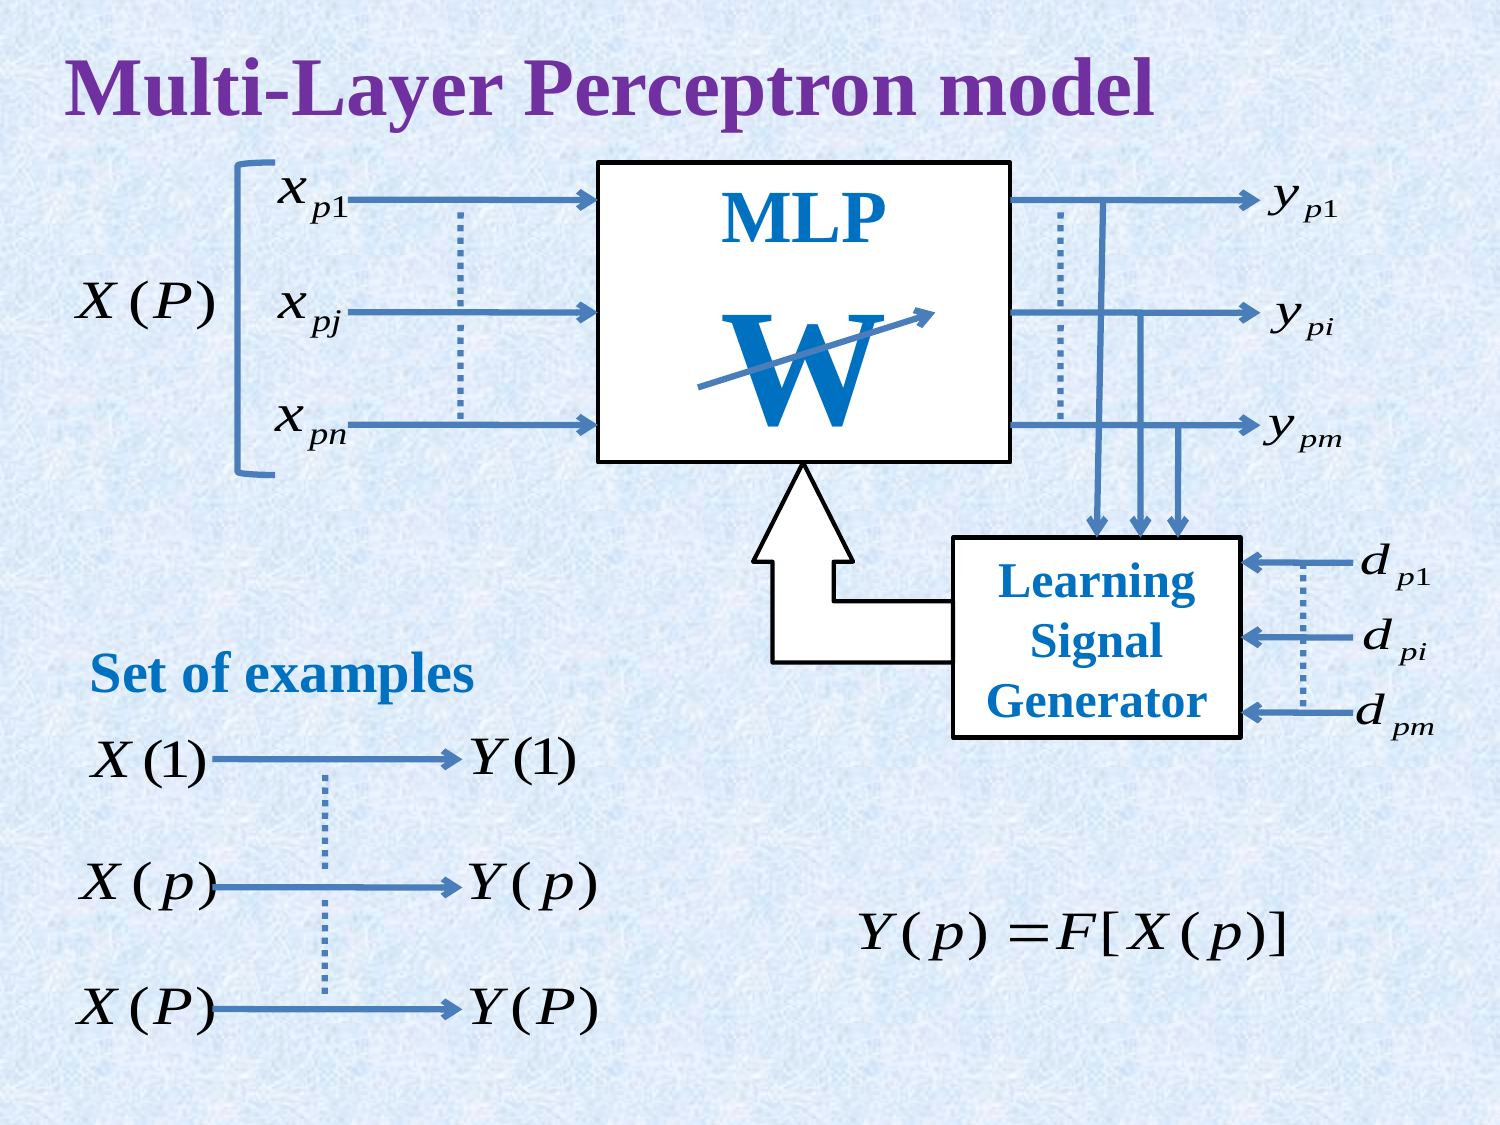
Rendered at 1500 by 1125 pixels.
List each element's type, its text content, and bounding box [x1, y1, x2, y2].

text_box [75, 727, 218, 801]
text_box MLP W [596, 160, 1012, 464]
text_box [1257, 162, 1349, 233]
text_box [1352, 604, 1439, 676]
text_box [1345, 679, 1446, 751]
text_box [751, 460, 956, 665]
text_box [62, 974, 232, 1048]
text_box [236, 161, 276, 476]
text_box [1252, 392, 1354, 463]
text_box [264, 149, 358, 236]
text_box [697, 312, 936, 388]
text_box Multi-Layer Perceptron model [49, 24, 1463, 140]
text_box Learning Signal Generator [951, 535, 1243, 740]
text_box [461, 724, 588, 798]
text_box Set of examples [75, 626, 625, 712]
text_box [459, 974, 613, 1048]
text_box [1260, 279, 1346, 351]
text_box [64, 849, 229, 923]
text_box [849, 899, 1297, 973]
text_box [459, 849, 613, 923]
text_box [61, 269, 231, 342]
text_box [262, 376, 361, 463]
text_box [1350, 529, 1441, 601]
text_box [930, 365, 1269, 373]
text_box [264, 264, 358, 351]
